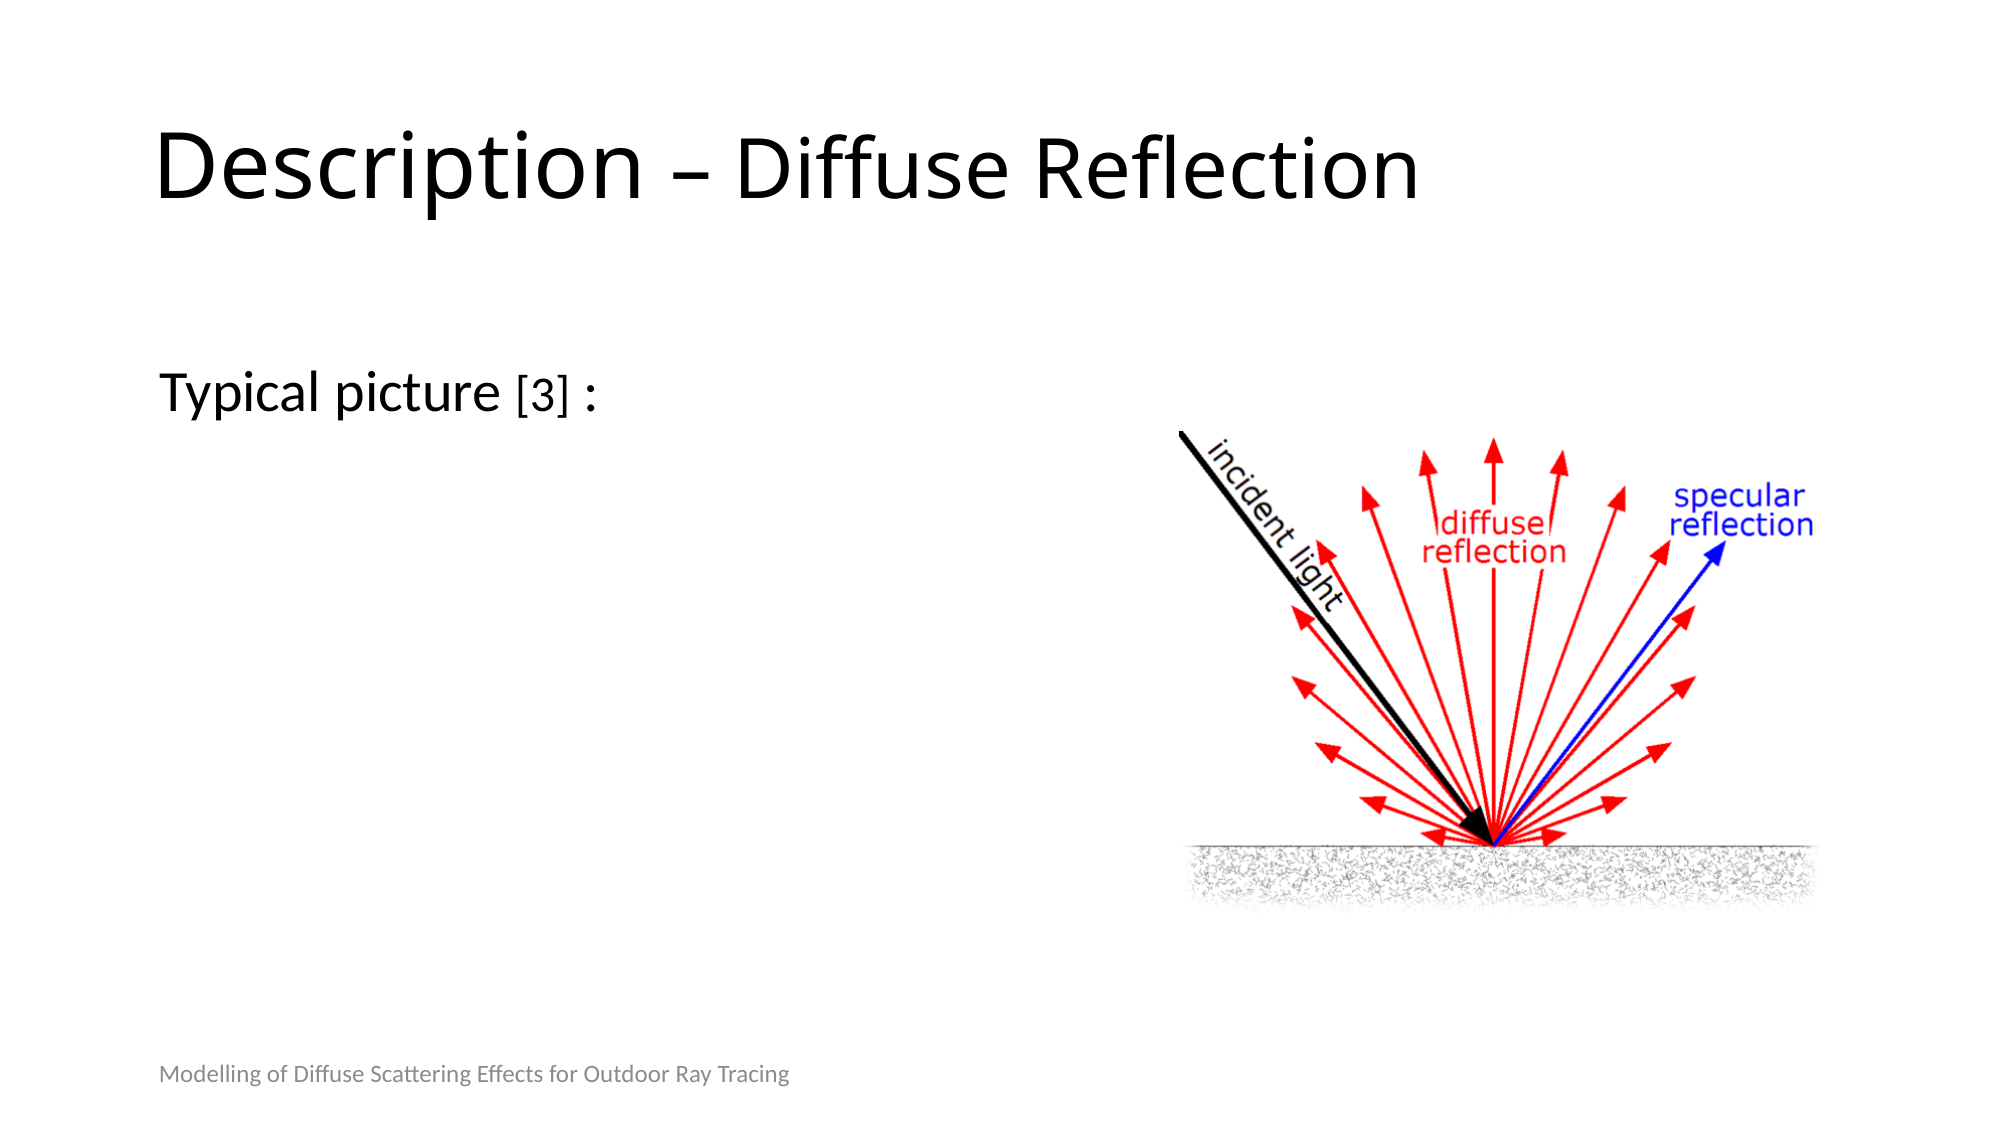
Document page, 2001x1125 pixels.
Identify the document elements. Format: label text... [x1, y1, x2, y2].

footer Modelling of Diffuse Scattering Effects for Outdoor Ray Tracing [137, 1039, 813, 1106]
text_box Typical picture [3] : [145, 345, 615, 431]
title Description – Diffuse Reflection [137, 59, 1863, 278]
picture [1179, 431, 1823, 913]
